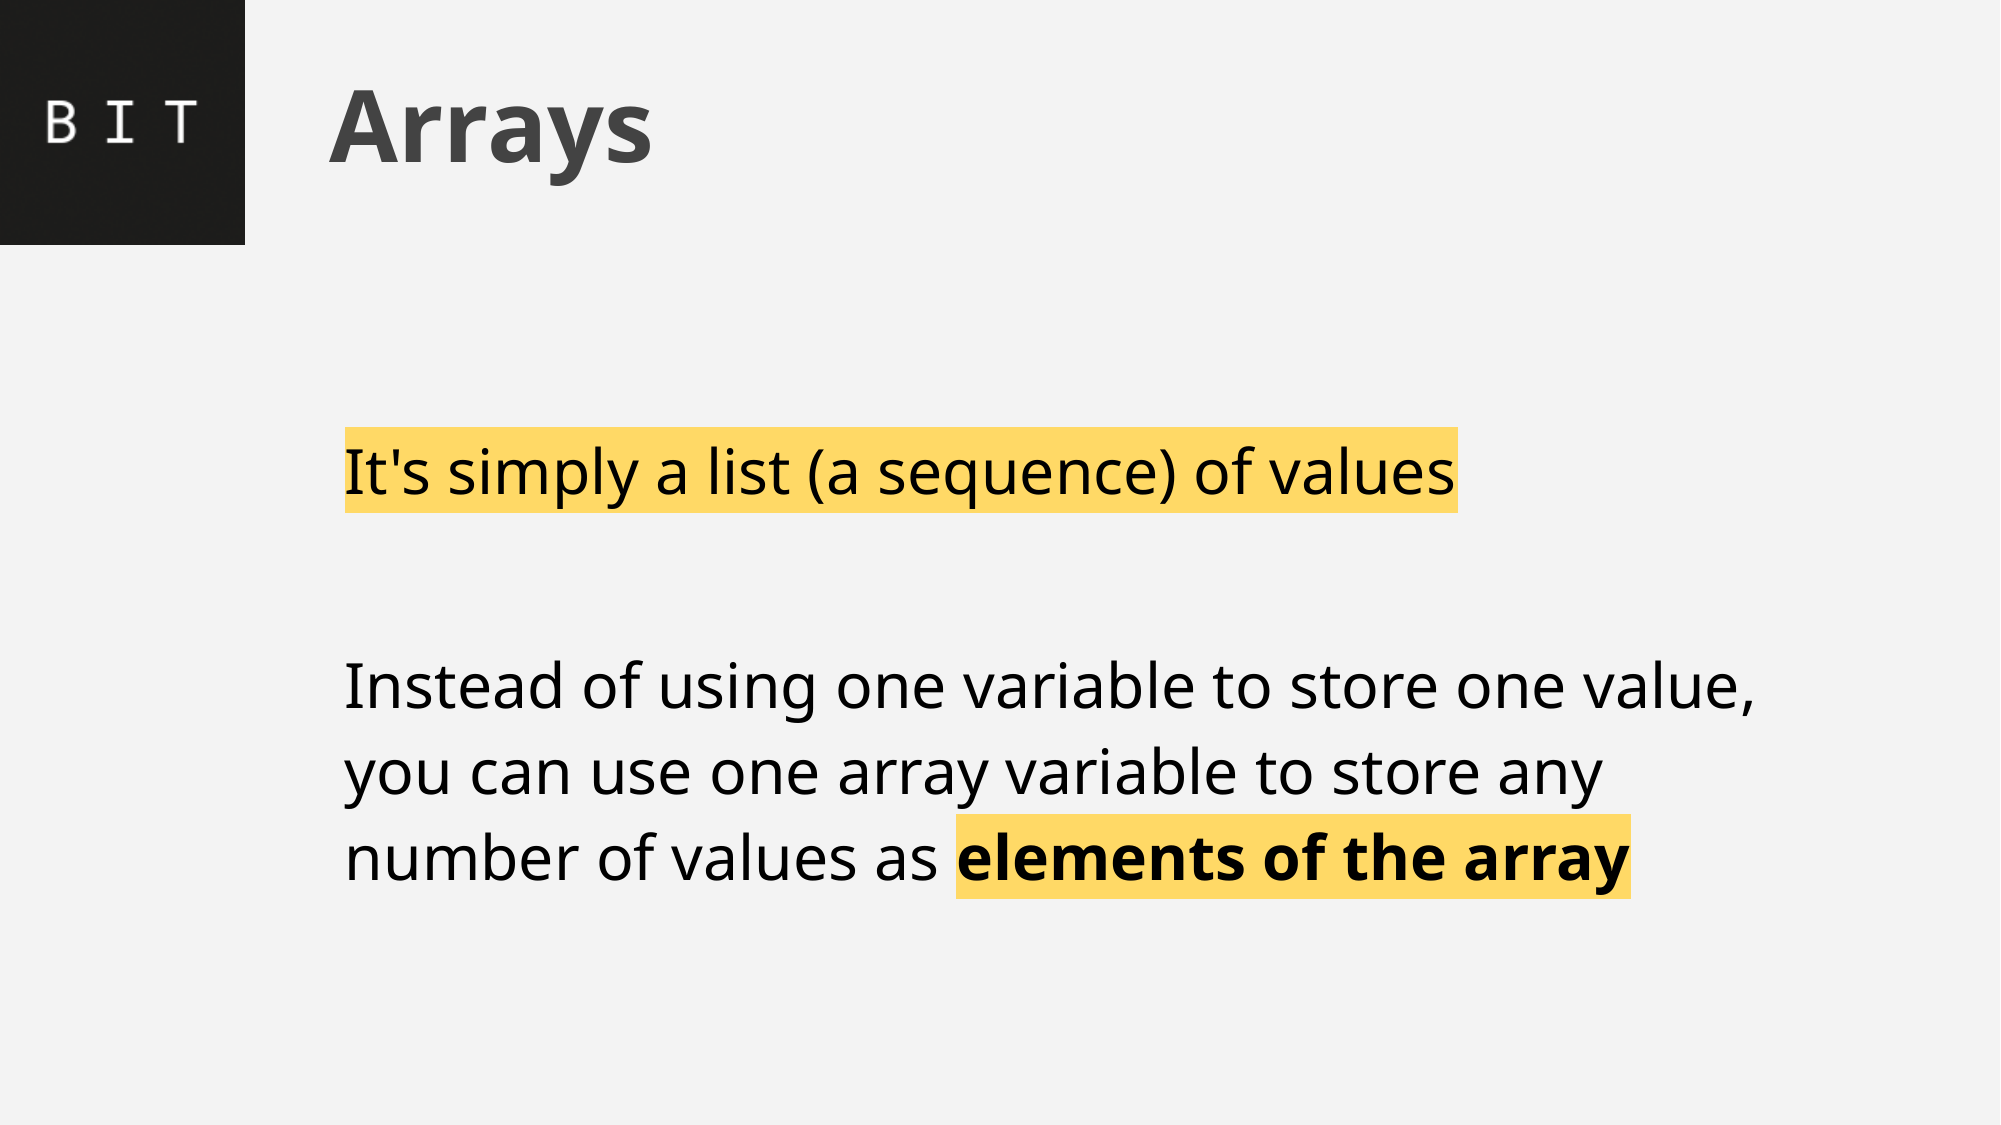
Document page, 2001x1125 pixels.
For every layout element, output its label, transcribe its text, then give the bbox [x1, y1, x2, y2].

text_box It's simply a list (a sequence) of values Instead of using one variable to store one value, you can use one array variable to store any number of values as elements of the array [329, 279, 1799, 1035]
picture [0, 0, 245, 245]
text_box Arrays [314, 0, 1809, 245]
